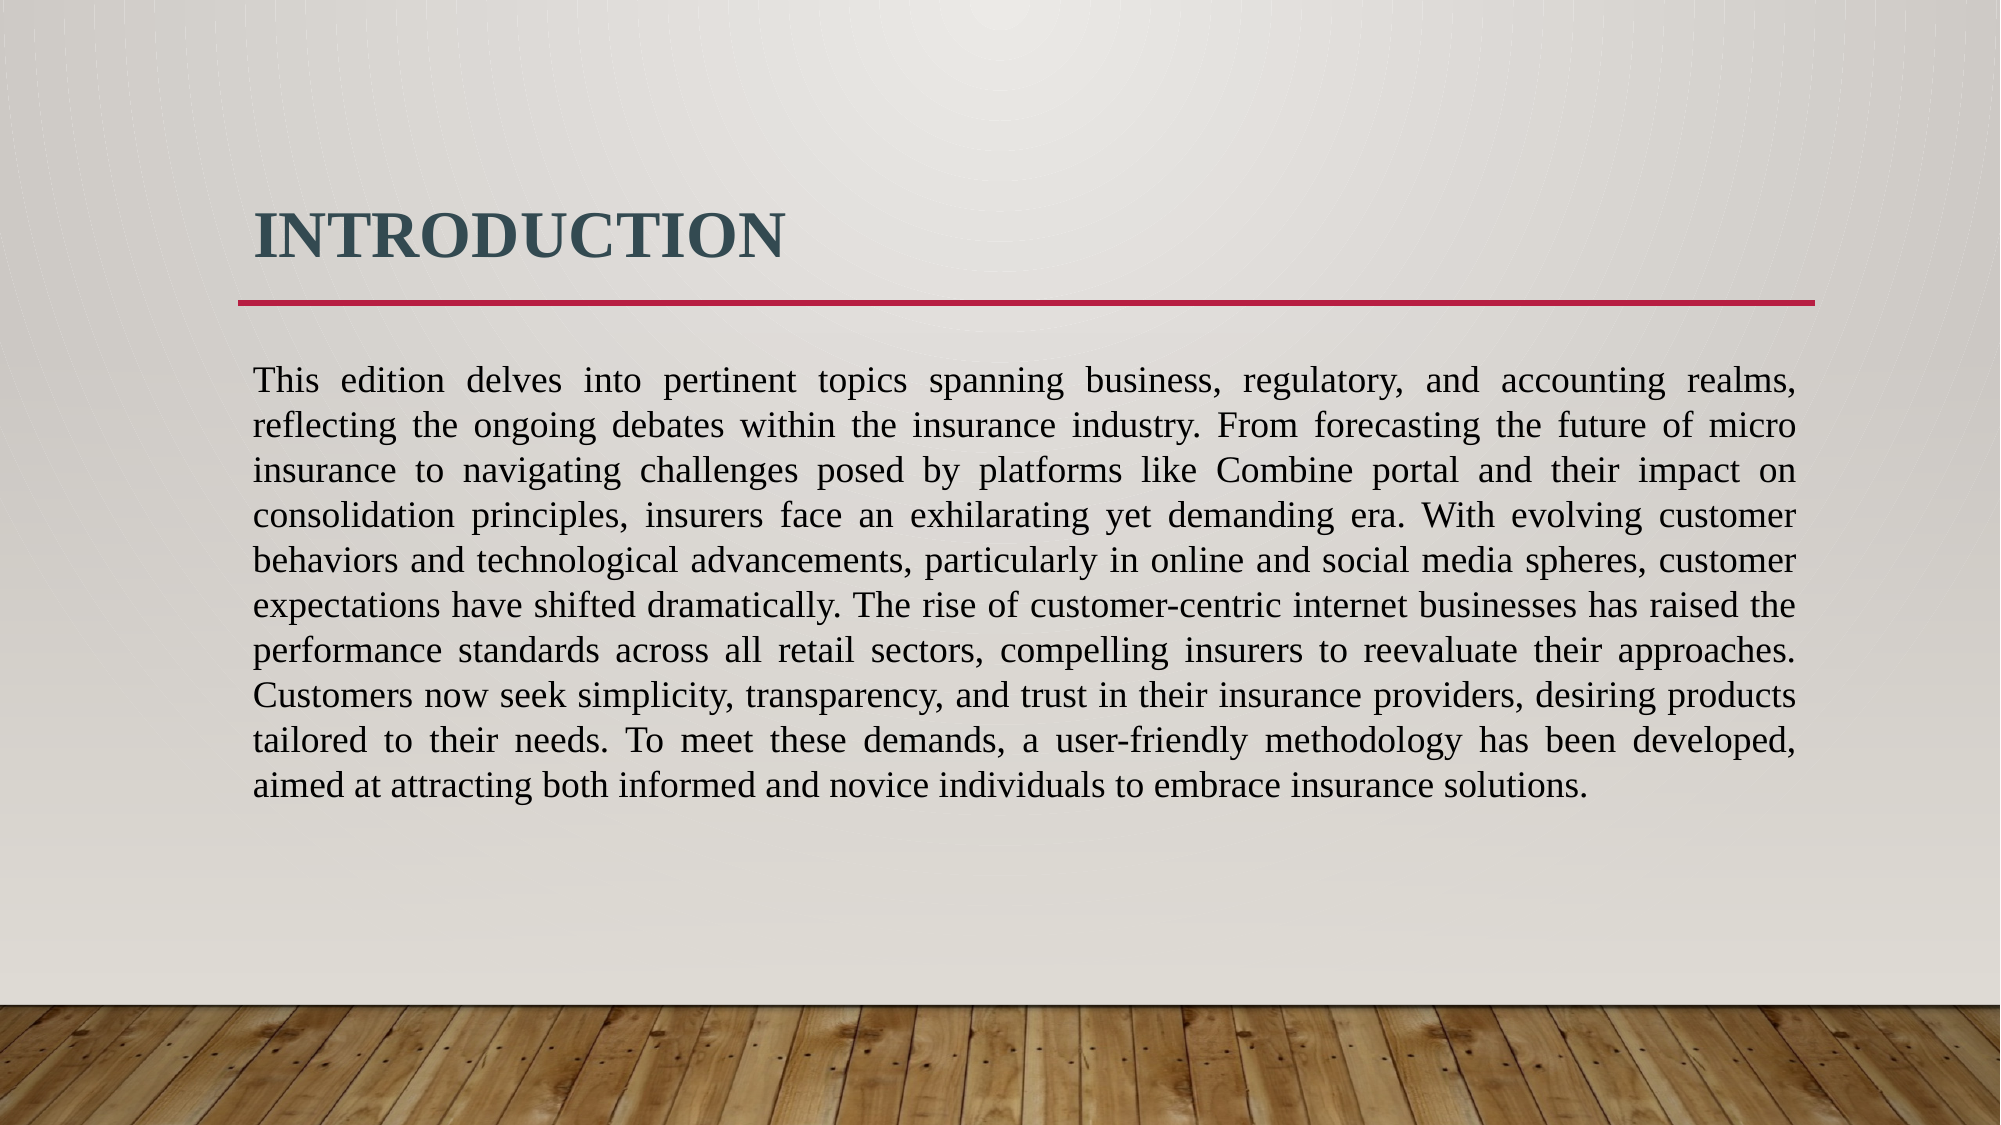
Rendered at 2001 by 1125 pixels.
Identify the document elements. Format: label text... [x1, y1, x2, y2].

title Introduction [238, 192, 1814, 273]
text_box This edition delves into pertinent topics spanning business, regulatory, and accounting realms, reflecting the ongoing debates within the insurance industry. From forecasting the future of micro insurance to navigating challenges posed by platforms like Combine portal and their impact on consolidation principles, insurers face an exhilarating yet demanding era. With evolving customer behaviors and technological advancements, particularly in online and social media spheres, customer expectations have shifted dramatically. The rise of customer-centric internet businesses has raised the performance standards across all retail sectors, compelling insurers to reevaluate their approaches. Customers now seek simplicity, transparency, and trust in their insurance providers, desiring products tailored to their needs. To meet these demands, a user-friendly methodology has been developed, aimed at attracting both informed and novice individuals to embrace insurance solutions. [238, 347, 1814, 813]
picture [0, 1005, 2000, 1125]
